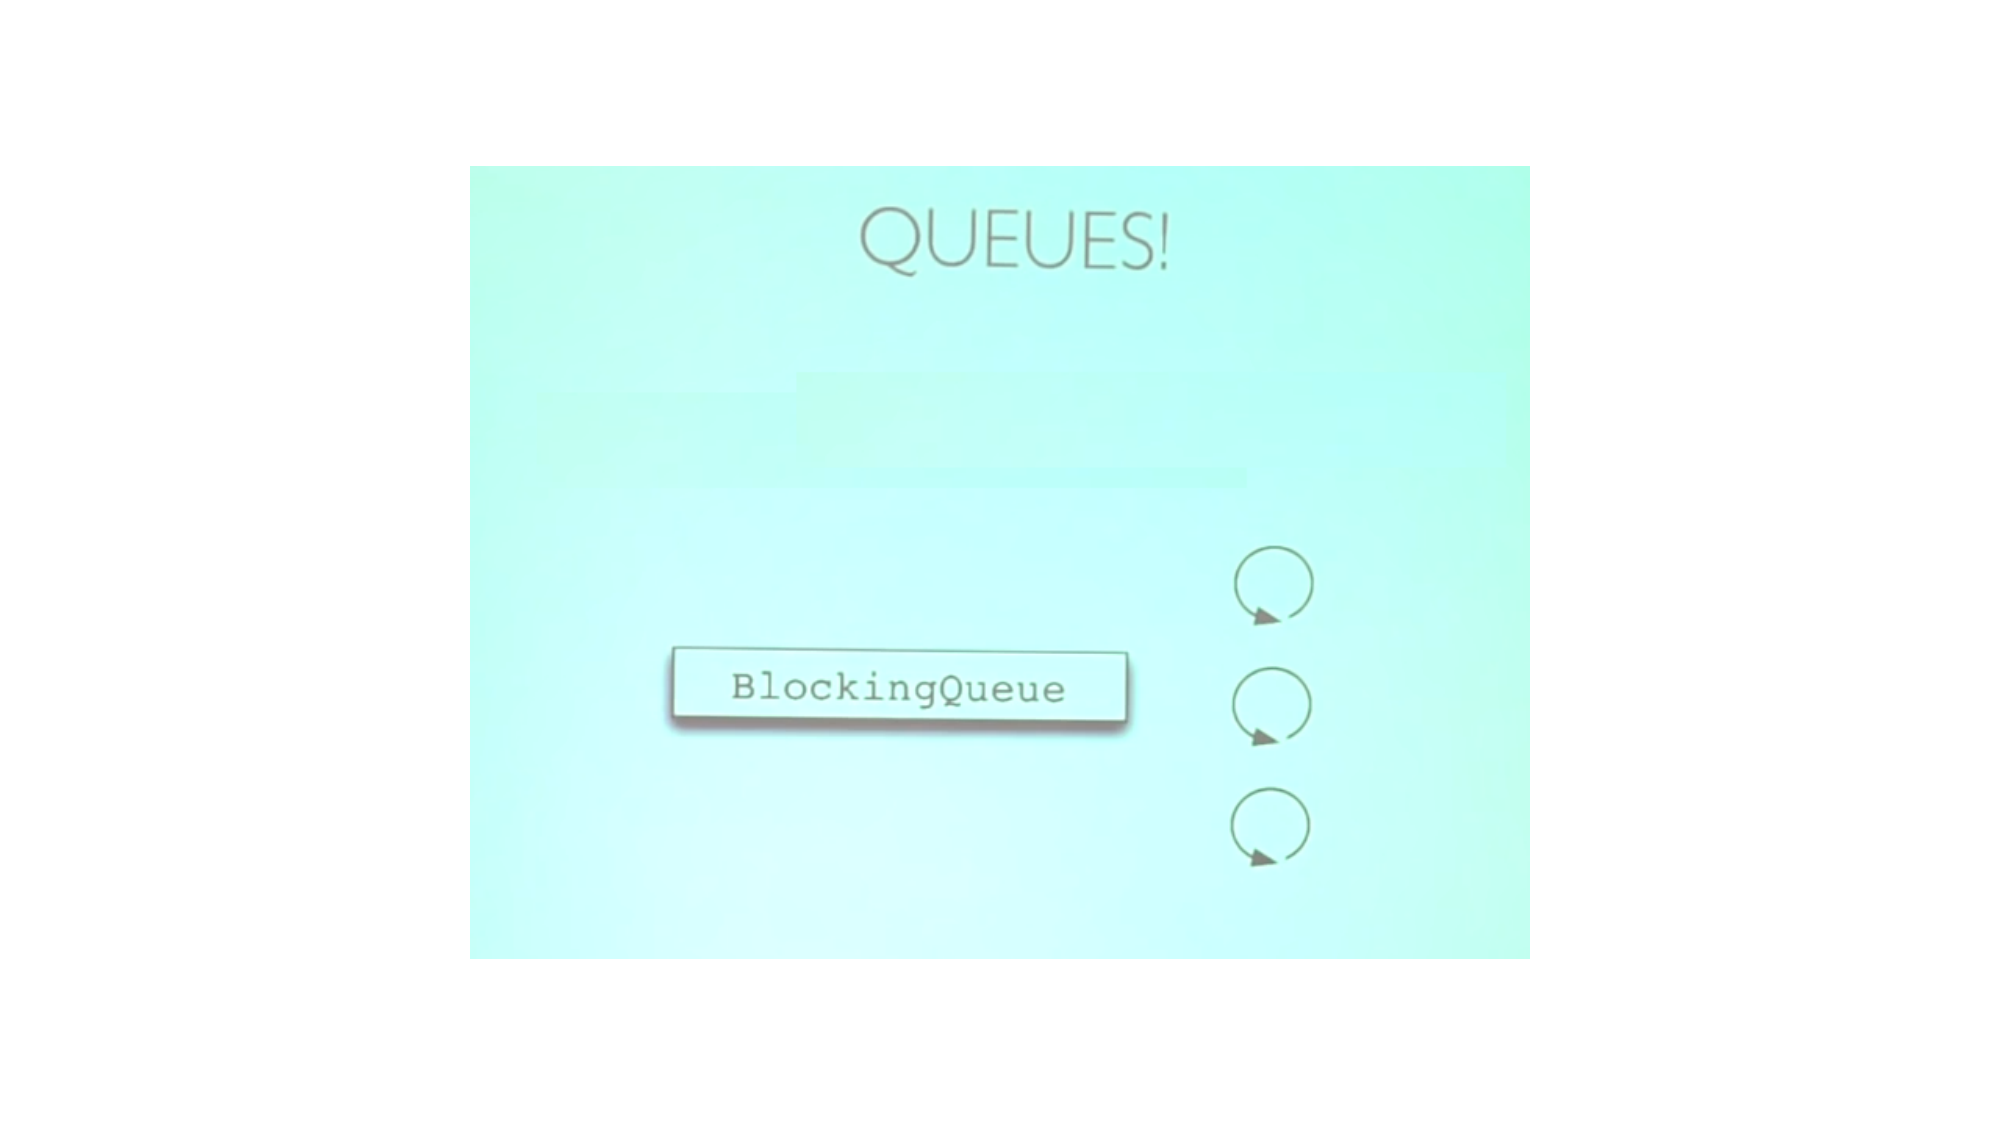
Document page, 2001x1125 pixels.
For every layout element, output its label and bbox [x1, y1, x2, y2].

picture [470, 166, 1530, 959]
